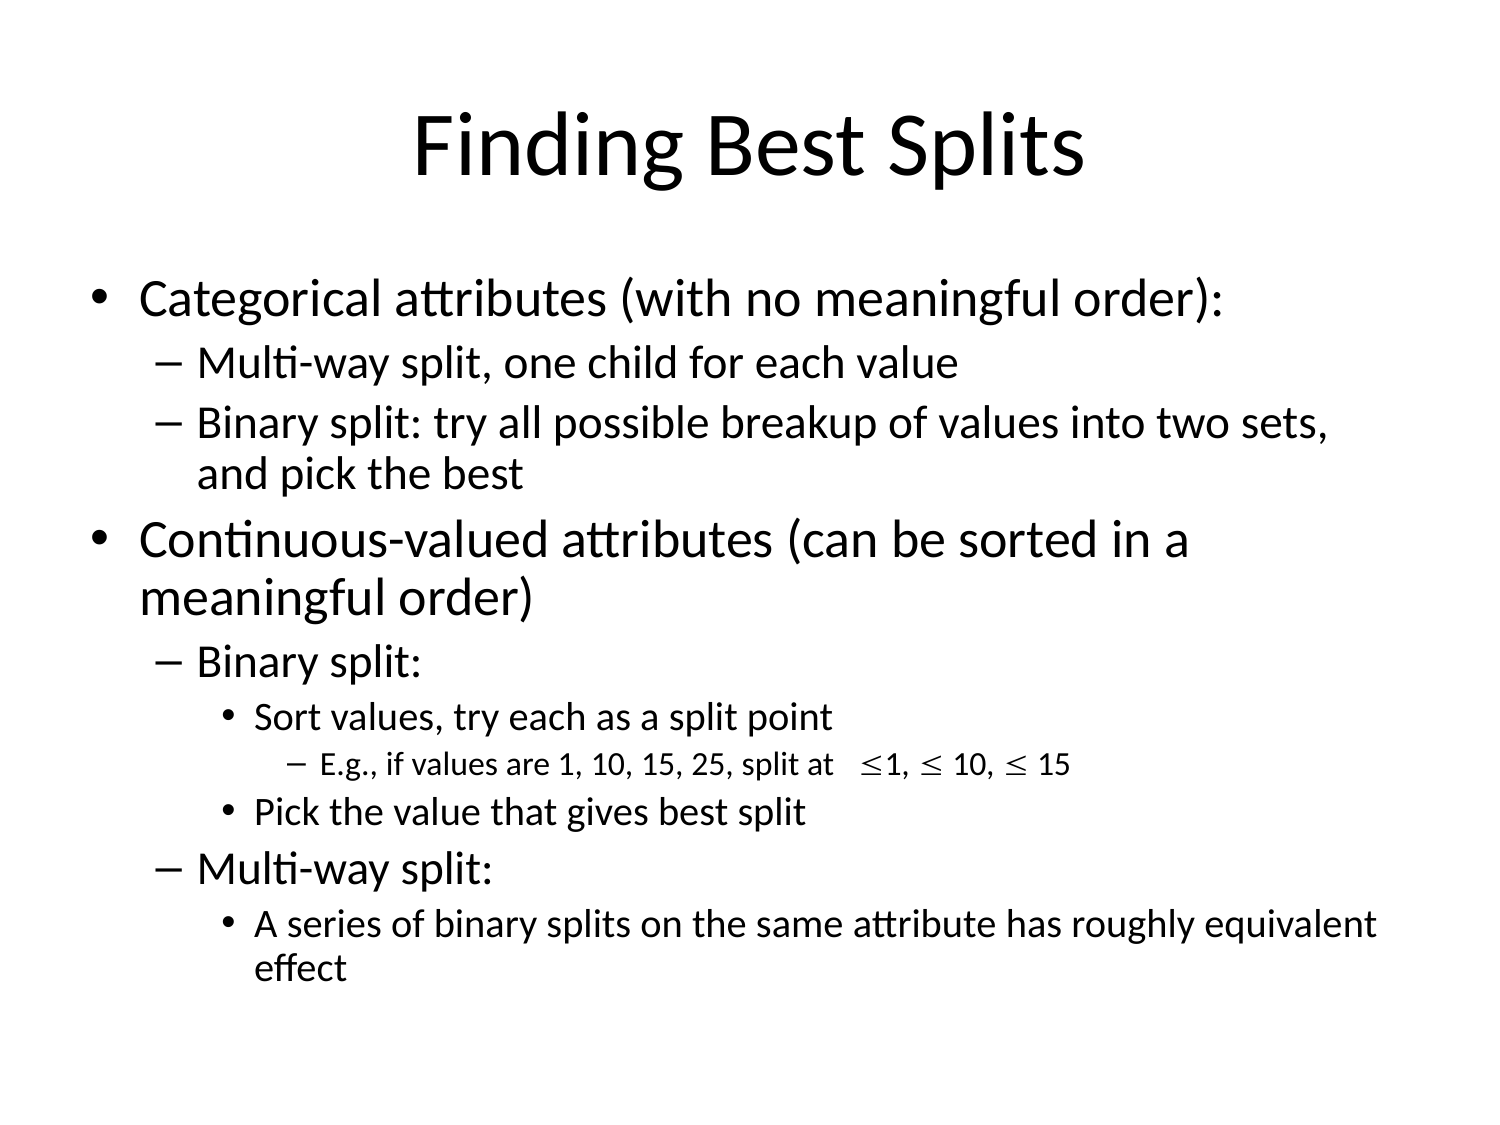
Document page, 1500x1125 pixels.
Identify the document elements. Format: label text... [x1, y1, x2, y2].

list Categorical attributes (with no meaningful order): Multi-way split, one child for each value Binary split: try all possible breakup of values into two sets, and pick the best Continuous-valued attributes (can be sorted in a meaningful order) Binary split: Sort values, try each as a split point E.g., if values are 1, 10, 15, 25, split at 1,  10,  15 Pick the value that gives best split Multi-way split: A series of binary splits on the same attribute has roughly equivalent effect [75, 262, 1425, 1005]
title Finding Best Splits [75, 45, 1425, 233]
